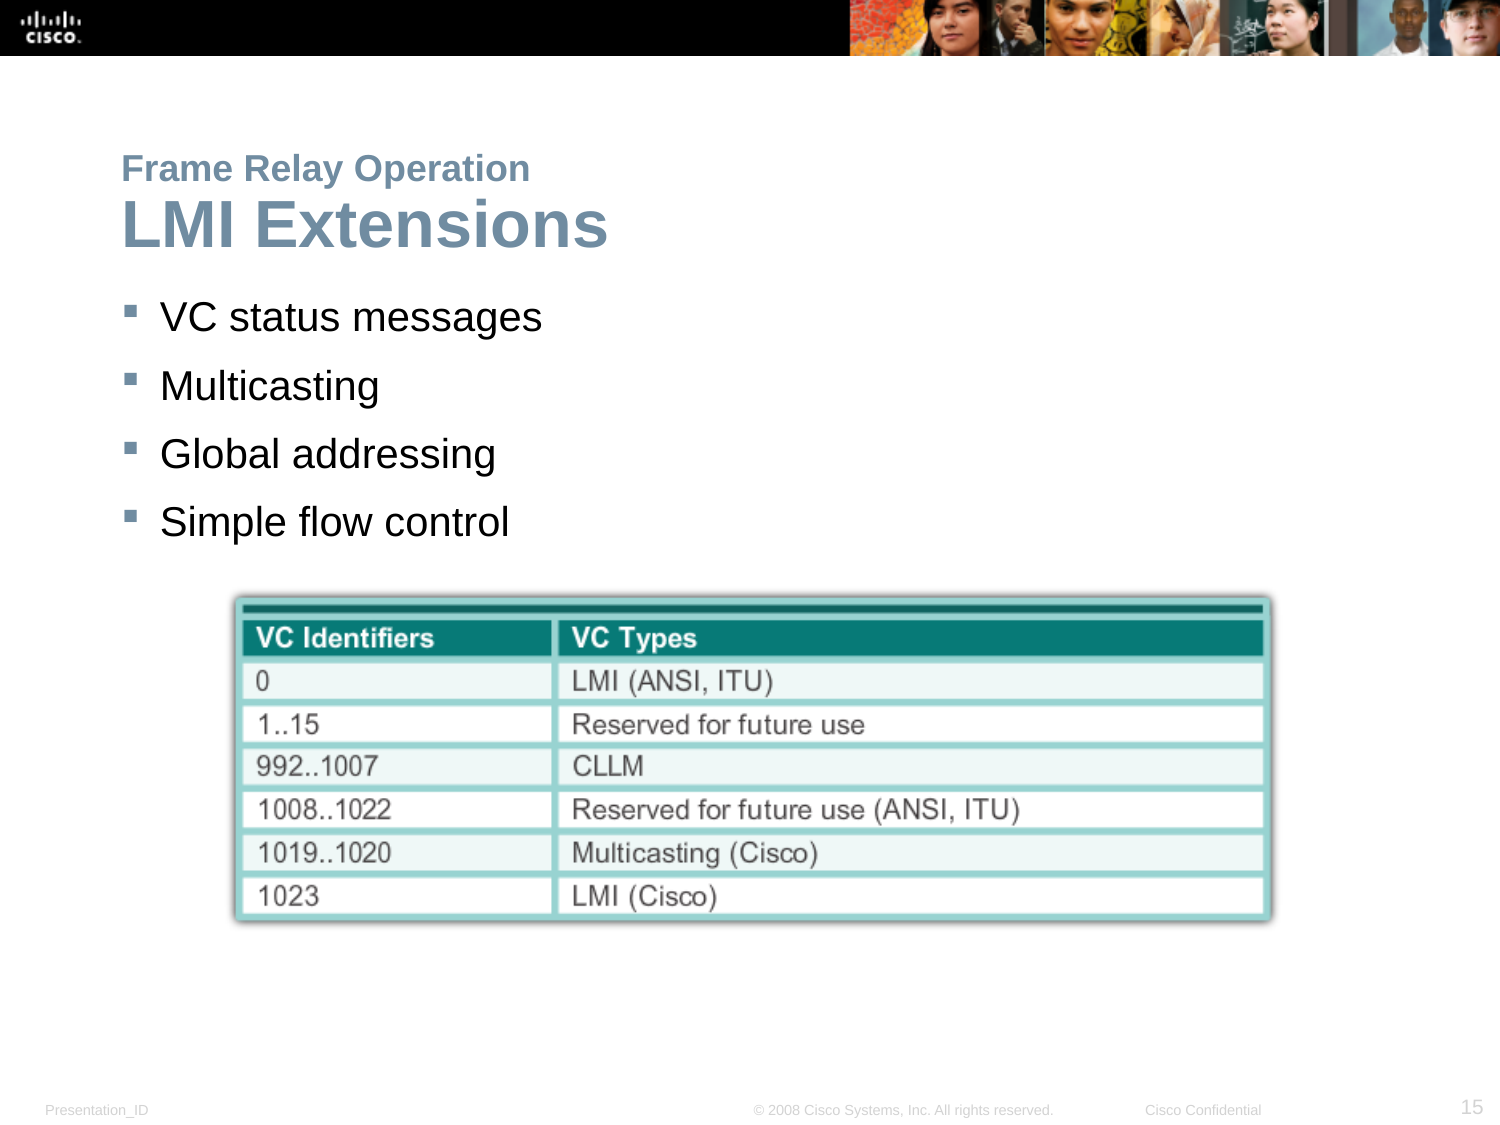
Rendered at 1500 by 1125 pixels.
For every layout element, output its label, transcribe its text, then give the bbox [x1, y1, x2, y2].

title Frame Relay Operation LMI Extensions [107, 130, 1444, 269]
picture [0, 0, 1500, 56]
picture [220, 582, 1285, 935]
list VC status messages Multicasting Global addressing Simple flow control [107, 286, 1411, 995]
